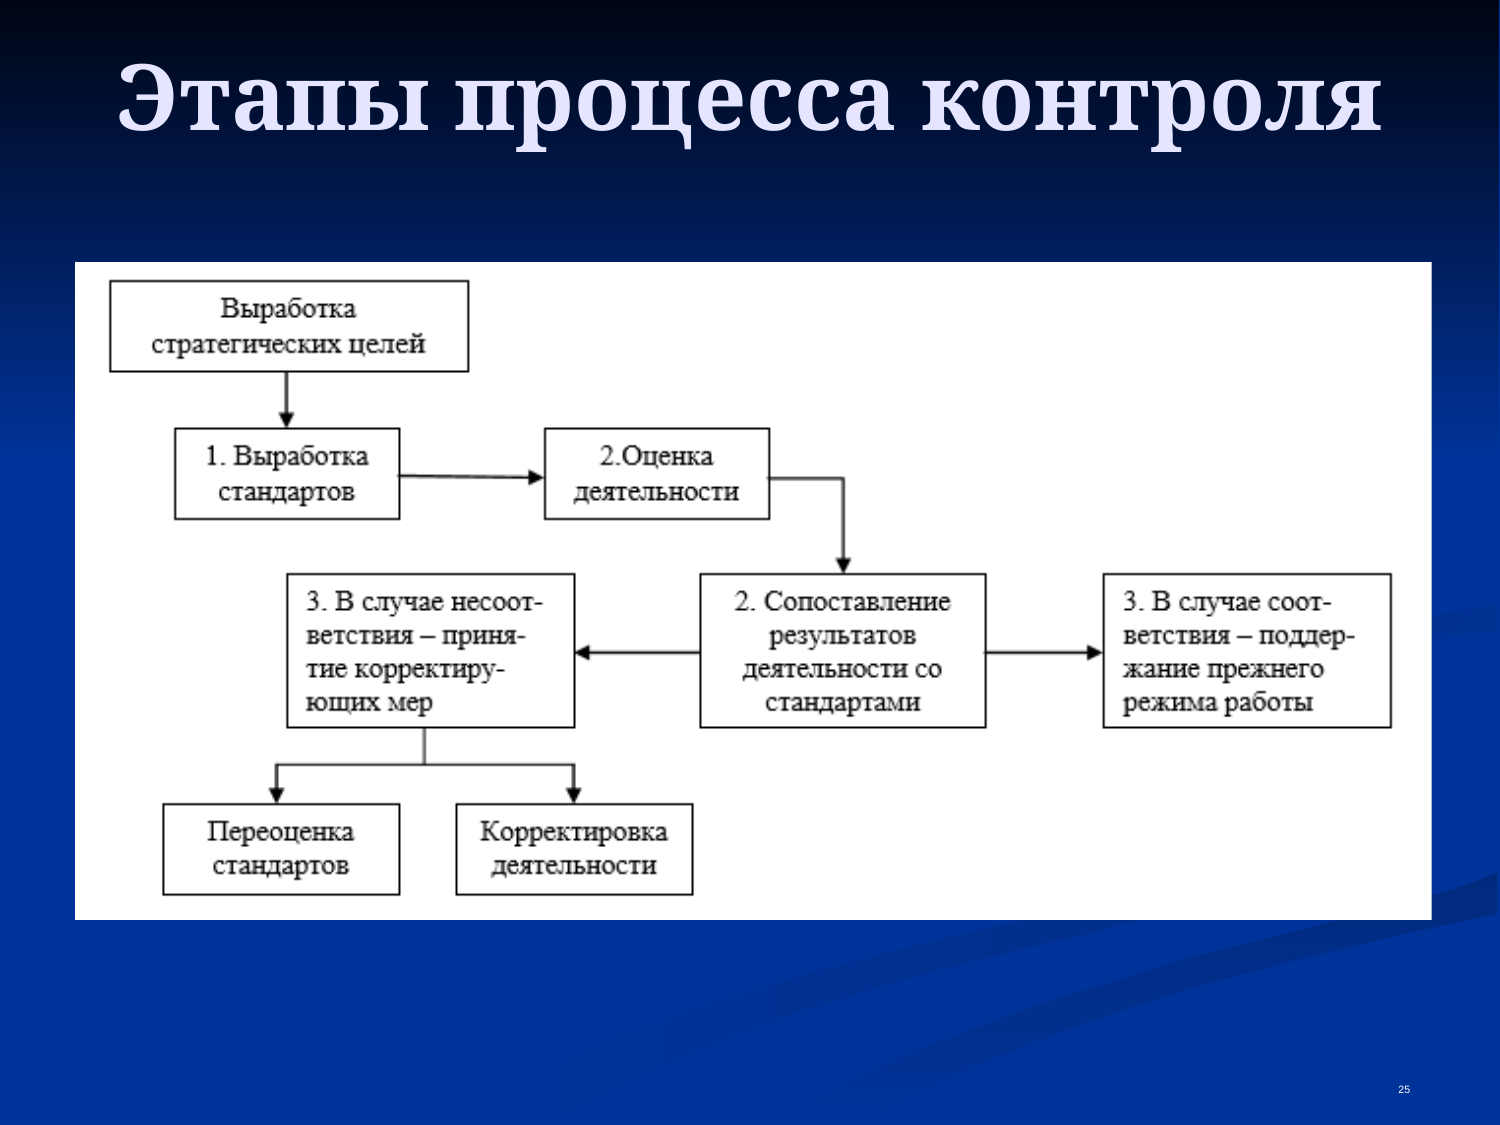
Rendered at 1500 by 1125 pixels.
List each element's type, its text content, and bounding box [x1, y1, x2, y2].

text_box <number> [1074, 1074, 1426, 1104]
text_box Этапы процесса контроля [74, 0, 1425, 188]
picture [74, 262, 1432, 920]
